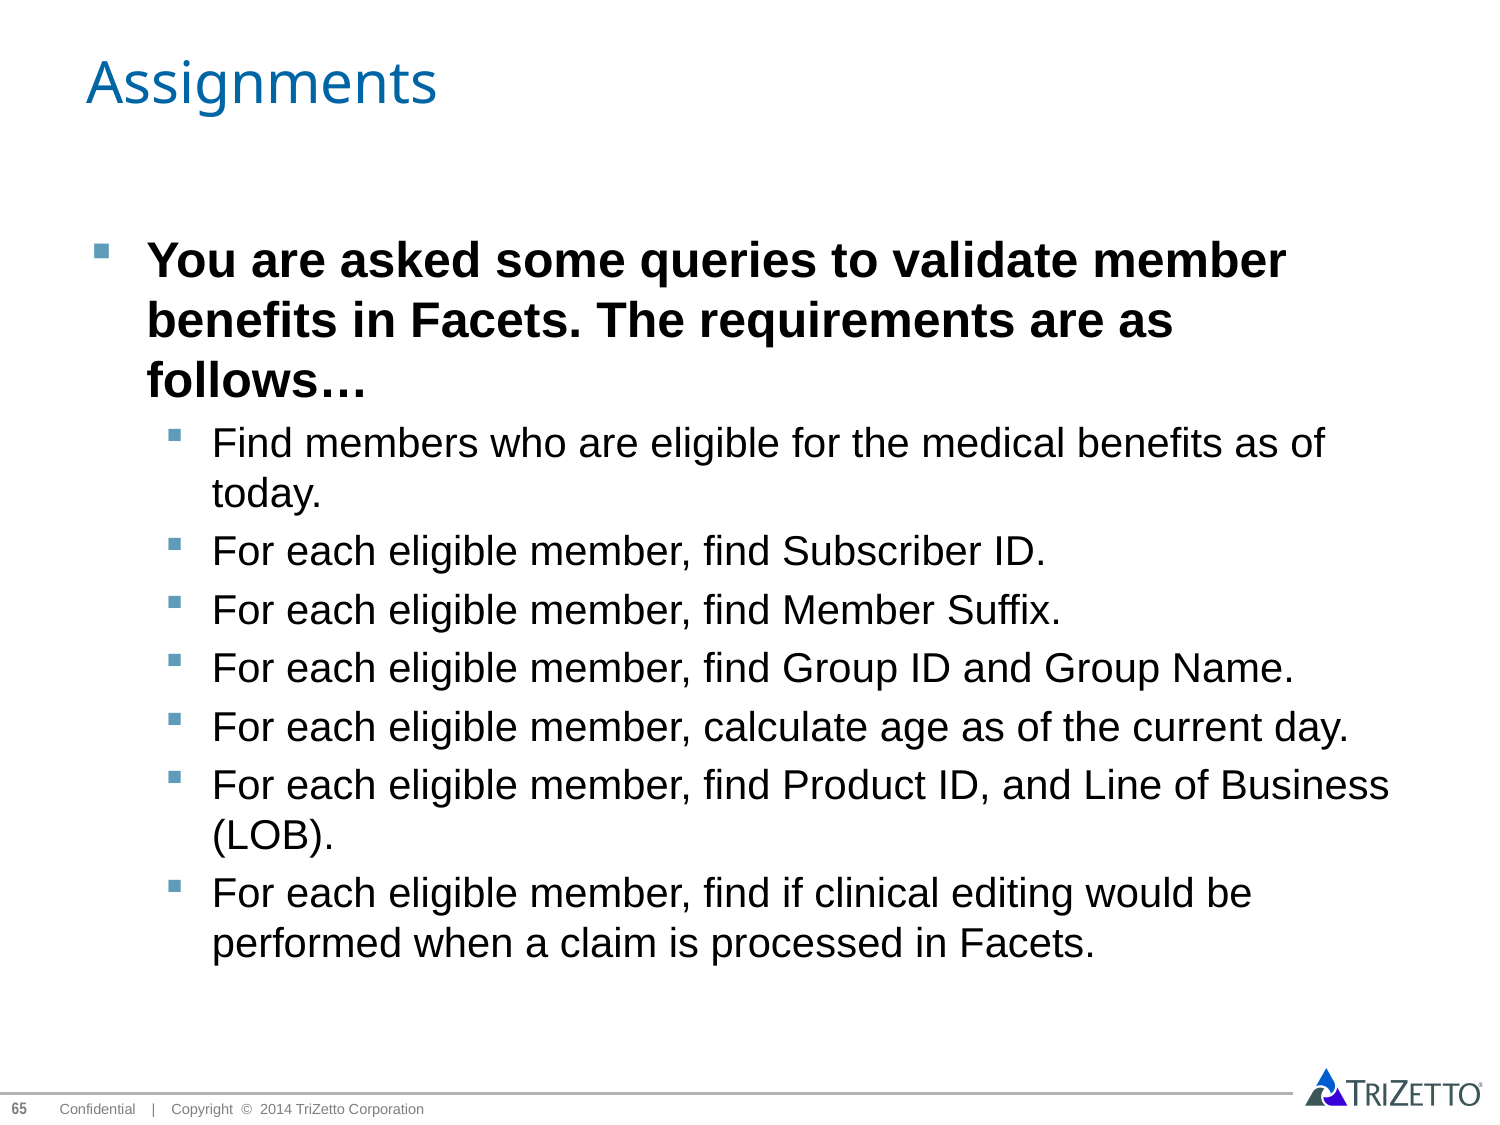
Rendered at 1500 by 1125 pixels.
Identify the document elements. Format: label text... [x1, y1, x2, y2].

list You are asked some queries to validate member benefits in Facets. The requirements are as follows… Find members who are eligible for the medical benefits as of today. For each eligible member, find Subscriber ID. For each eligible member, find Member Suffix. For each eligible member, find Group ID and Group Name. For each eligible member, calculate age as of the current day. For each eligible member, find Product ID, and Line of Business (LOB). For each eligible member, find if clinical editing would be performed when a claim is processed in Facets. [74, 219, 1426, 977]
title Assignments [71, 44, 1430, 126]
picture [1305, 1068, 1483, 1106]
